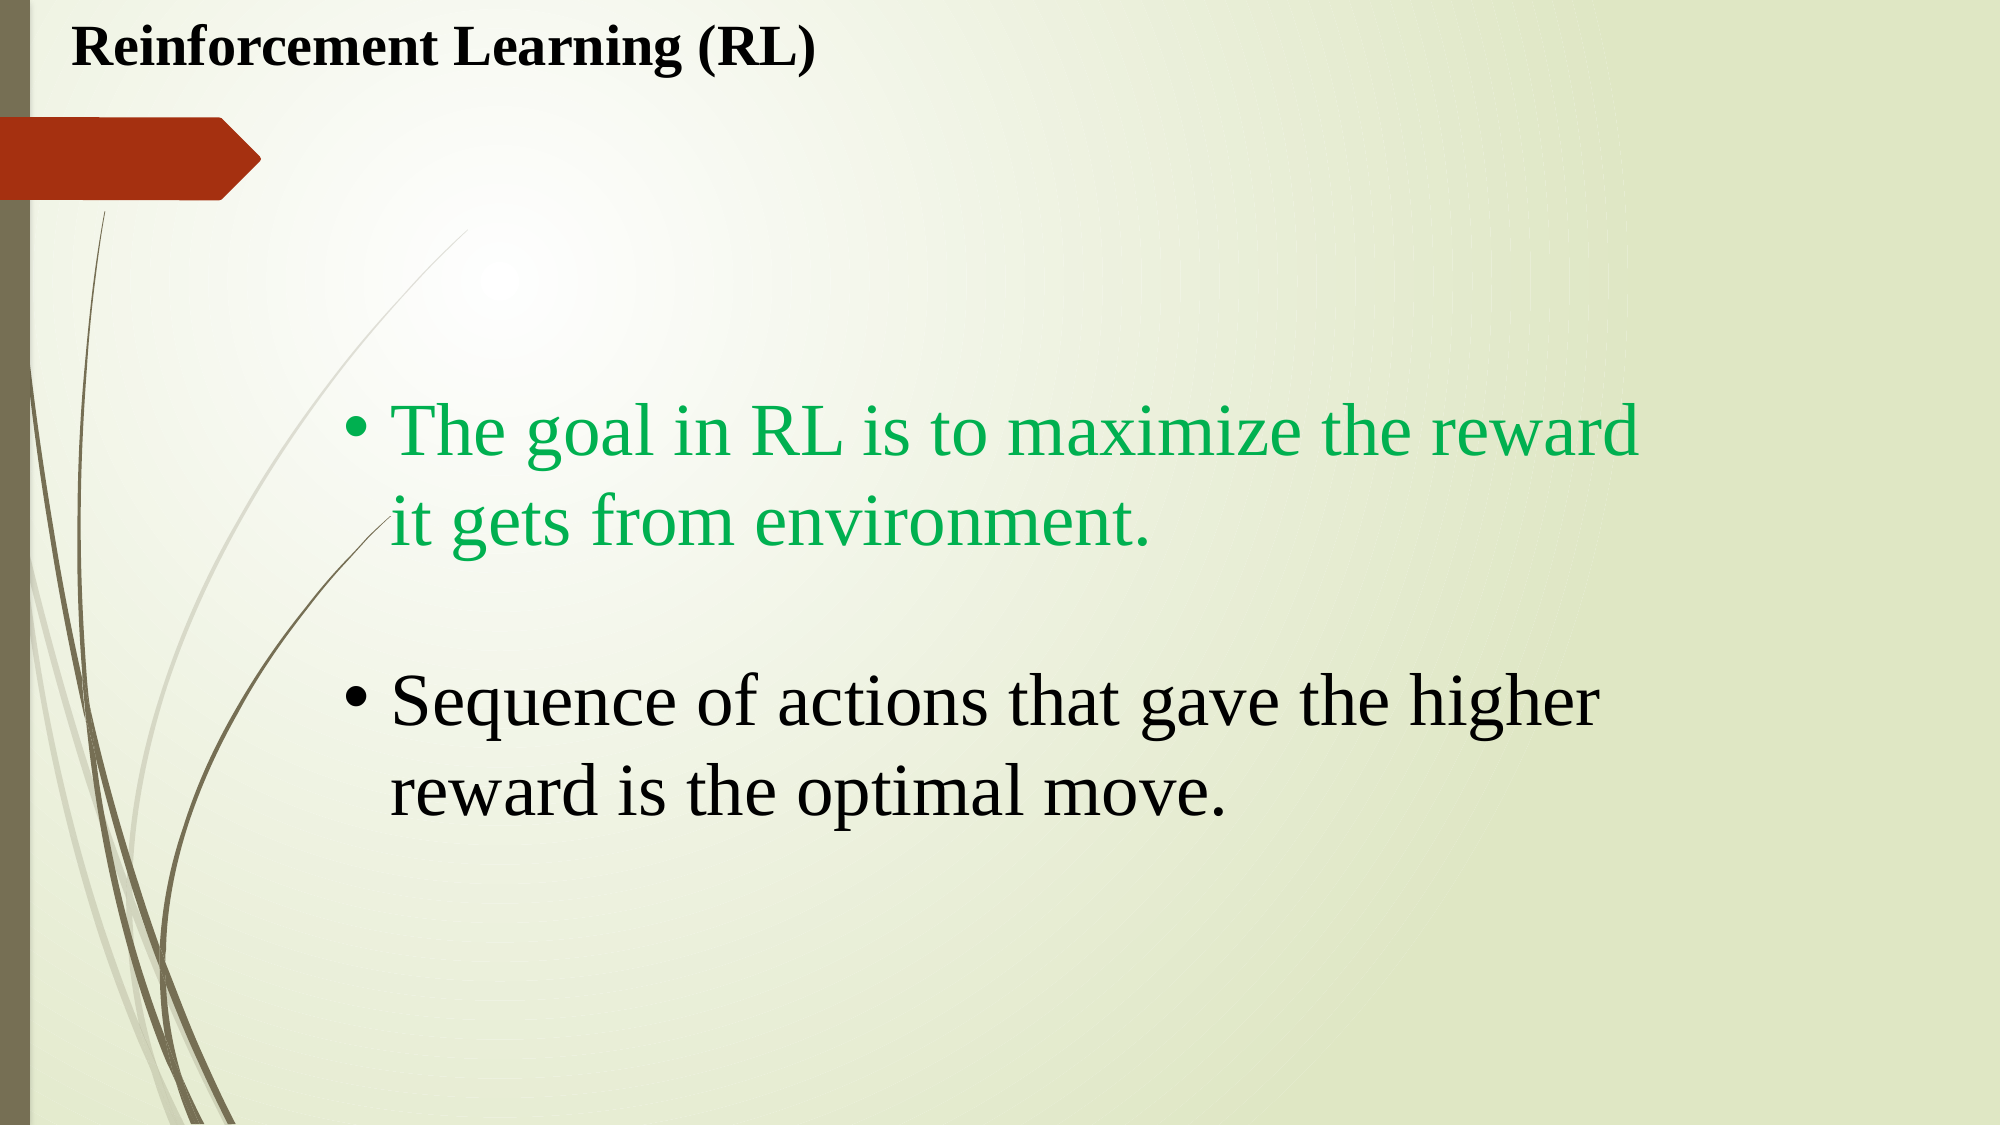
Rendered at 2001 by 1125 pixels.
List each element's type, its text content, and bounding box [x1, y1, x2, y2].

text_box Reinforcement Learning (RL) [56, 0, 879, 85]
text_box The goal in RL is to maximize the reward it gets from environment. Sequence of actions that gave the higher reward is the optimal move. [328, 373, 1671, 838]
